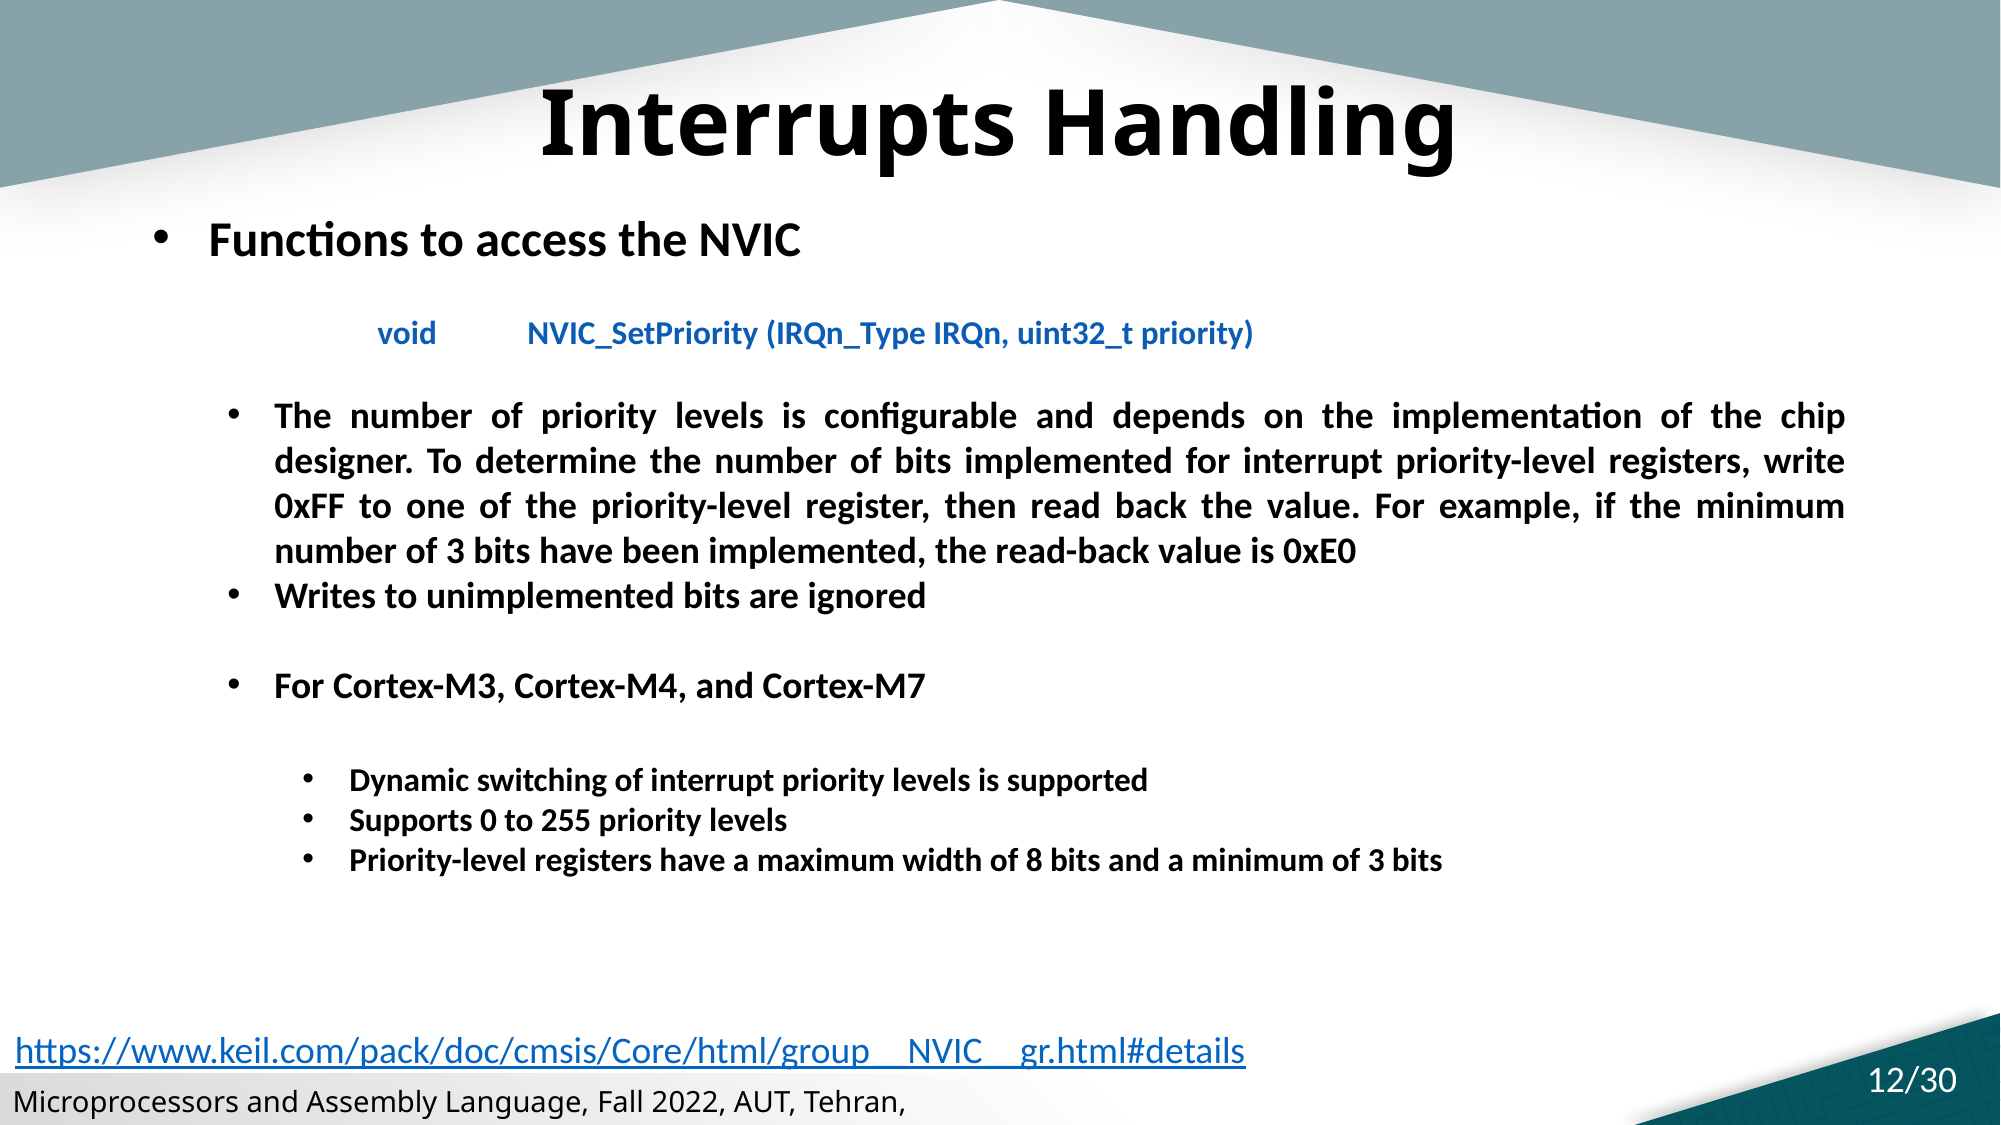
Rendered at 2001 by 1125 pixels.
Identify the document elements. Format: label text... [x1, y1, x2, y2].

list Functions to access the NVIC void NVIC_SetPriority (IRQn_Type IRQn, uint32_t priority) The number of priority levels is configurable and depends on the implementation of the chip designer. To determine the number of bits implemented for interrupt priority-level registers, write 0xFF to one of the priority-level register, then read back the value. For example, if the minimum number of 3 bits have been implemented, the read-back value is 0xE0 Writes to unimplemented bits are ignored For Cortex-M3, Cortex-M4, and Cortex-M7 Dynamic switching of interrupt priority levels is supported Supports 0 to 255 priority levels Priority-level registers have a maximum width of 8 bits and a minimum of 3 bits [137, 198, 1863, 1081]
text_box https://www.keil.com/pack/doc/cmsis/Core/html/group__NVIC__gr.html#details [0, 1018, 1272, 1124]
slide_number 12/30 [1522, 1047, 1973, 1108]
title Interrupts Handling [137, 17, 1863, 198]
